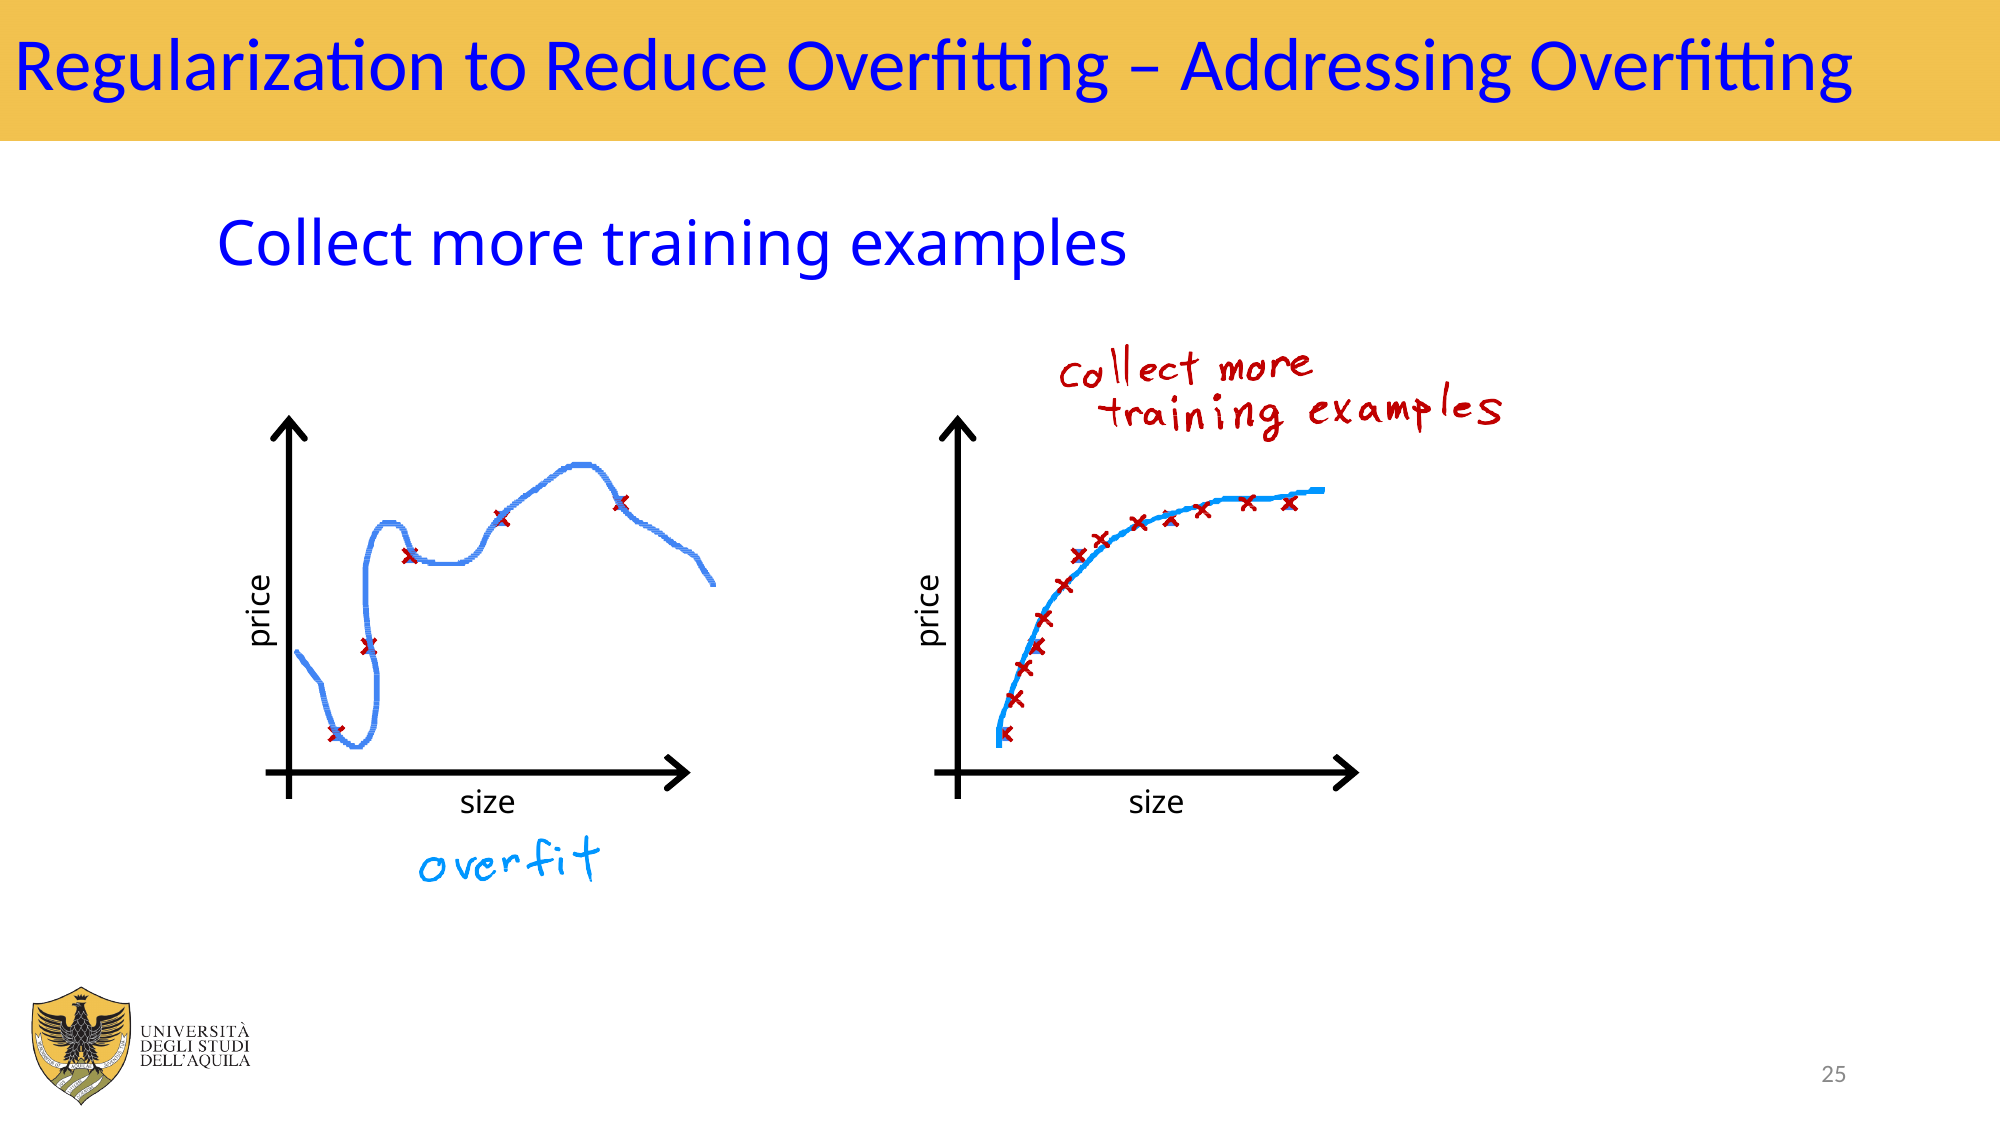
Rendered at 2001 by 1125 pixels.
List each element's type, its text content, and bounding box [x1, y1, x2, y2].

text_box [934, 414, 1360, 799]
text_box price [906, 565, 934, 651]
picture [0, 977, 302, 1118]
picture [1213, 393, 1284, 414]
picture [0, 0, 2000, 141]
text_box price [237, 565, 265, 651]
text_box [265, 414, 717, 799]
picture [1309, 398, 1431, 433]
slide_number 25 [1412, 1042, 1862, 1102]
text_box size [1126, 799, 1195, 820]
text_box Collect more training examples [199, 170, 1272, 279]
picture [1060, 344, 1204, 414]
picture [1219, 355, 1313, 381]
picture [419, 835, 600, 882]
text_box size [457, 799, 526, 820]
picture [1442, 381, 1502, 425]
